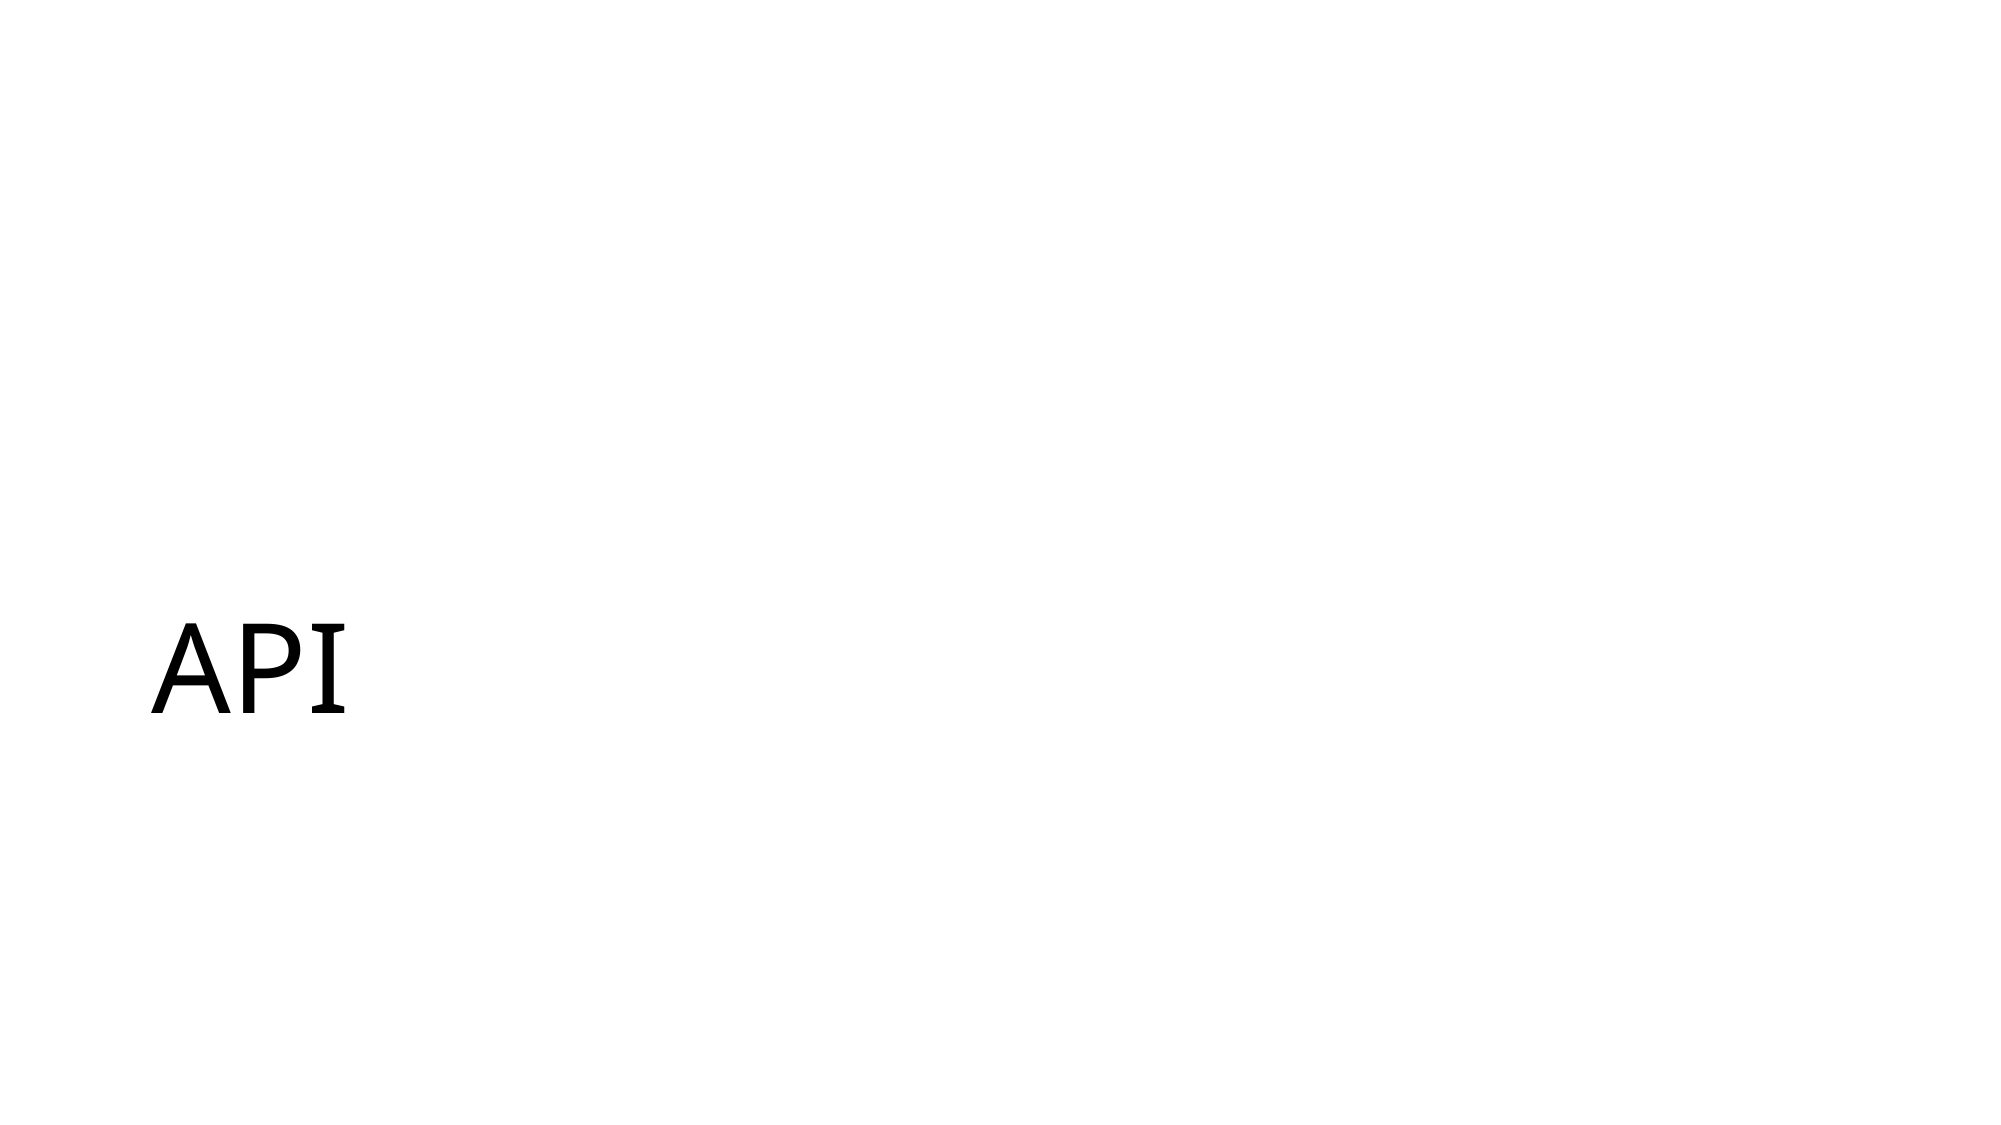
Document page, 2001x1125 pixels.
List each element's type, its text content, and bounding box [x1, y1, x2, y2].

title API [136, 280, 1862, 749]
